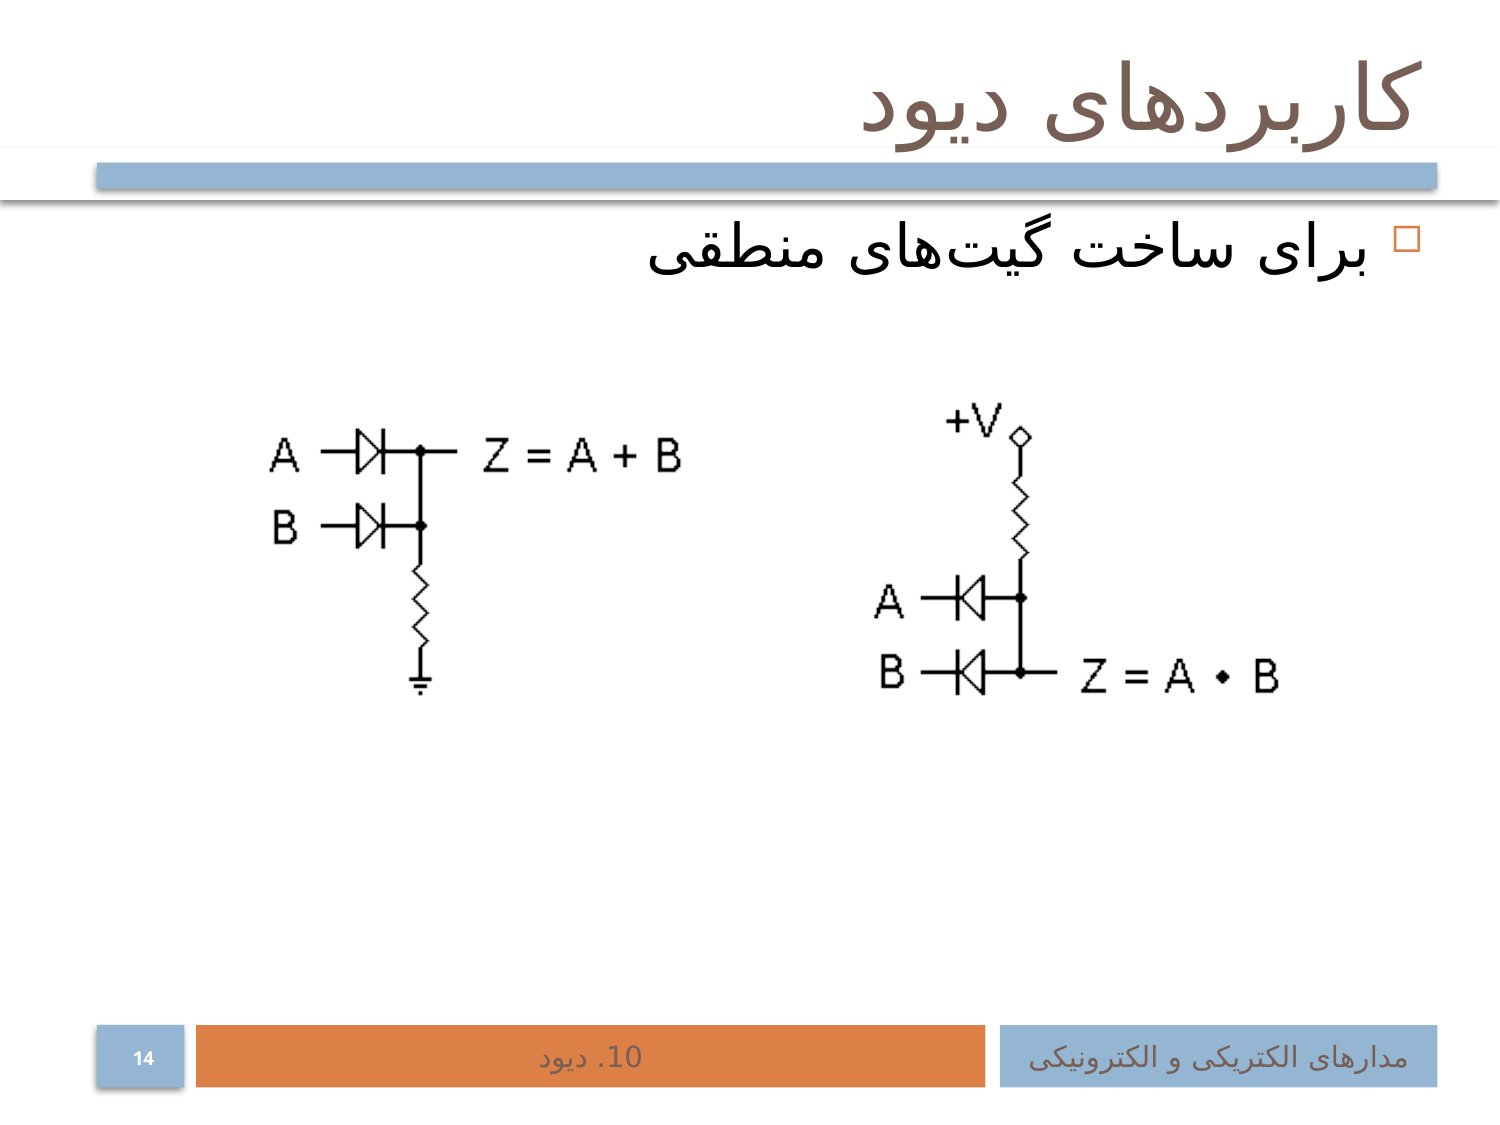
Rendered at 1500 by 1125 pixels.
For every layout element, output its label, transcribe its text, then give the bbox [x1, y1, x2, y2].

title کاربردهای دیود [100, 37, 1438, 150]
footer 10. دیود [196, 1025, 986, 1088]
slide_number 14 [99, 1038, 188, 1079]
picture [249, 387, 721, 738]
slide_number مدارهای الکتریکی و الکترونیکی [999, 1025, 1438, 1088]
picture [849, 387, 1321, 738]
list برای ساخت گیت‌های منطقی [100, 200, 1438, 1000]
